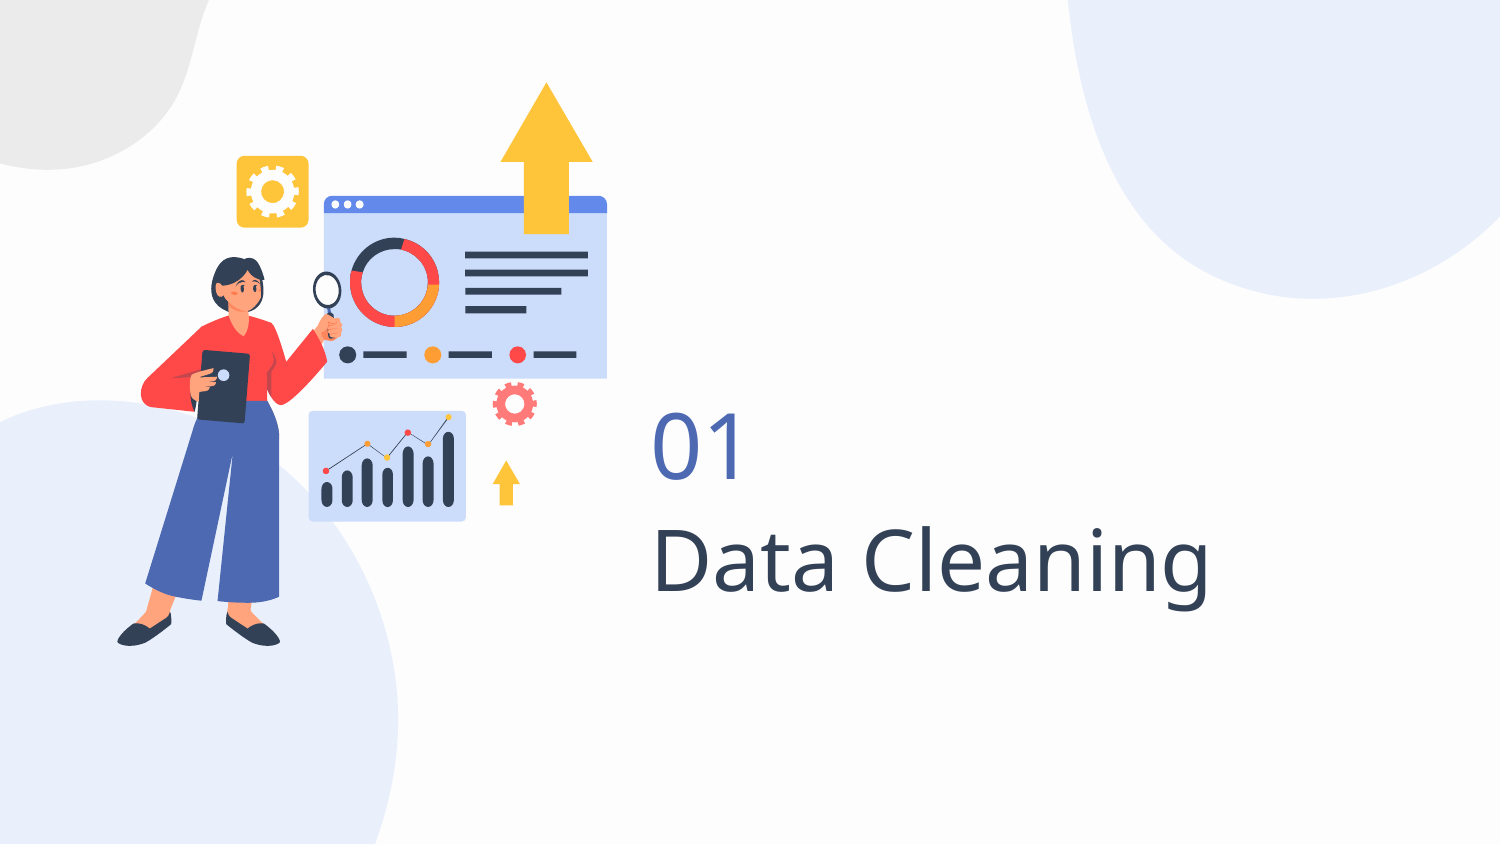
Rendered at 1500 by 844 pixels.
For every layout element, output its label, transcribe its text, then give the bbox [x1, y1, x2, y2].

title 01 [635, 397, 799, 513]
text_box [116, 82, 608, 650]
title Data Cleaning [635, 410, 1383, 625]
